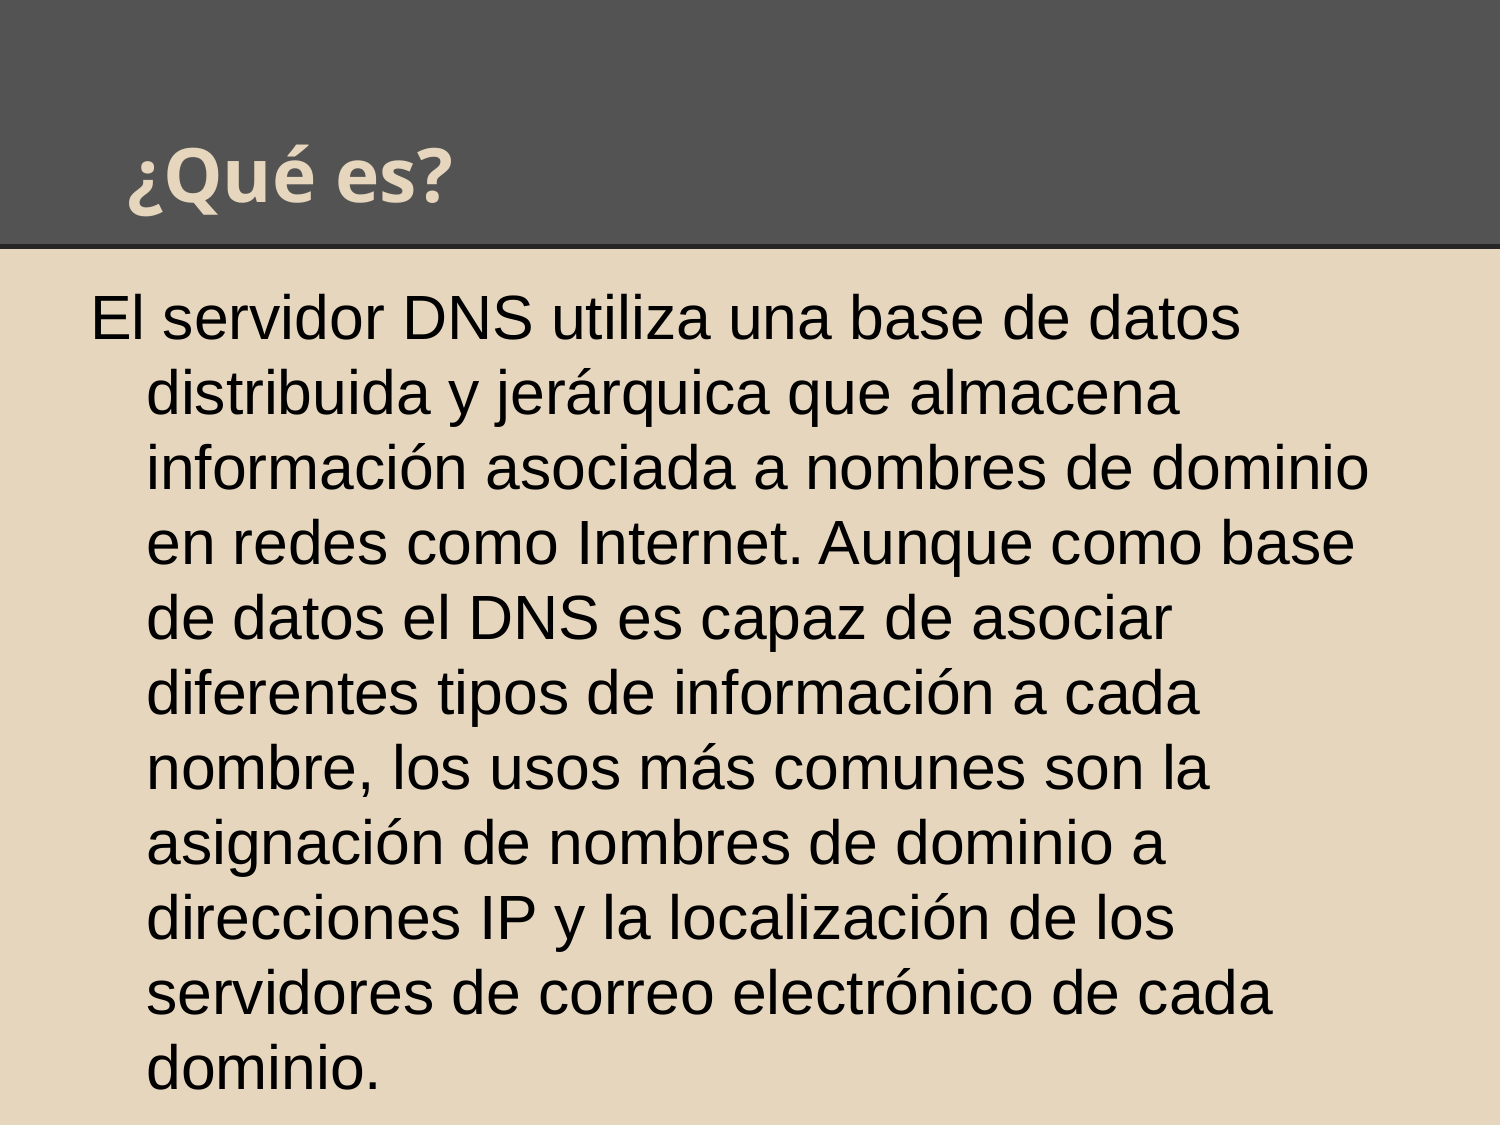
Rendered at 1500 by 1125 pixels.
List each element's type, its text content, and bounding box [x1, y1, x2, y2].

list El servidor DNS utiliza una base de datos distribuida y jerárquica que almacena información asociada a nombres de dominio en redes como Internet. Aunque como base de datos el DNS es capaz de asociar diferentes tipos de información a cada nombre, los usos más comunes son la asignación de nombres de dominio a direcciones IP y la localización de los servidores de correo electrónico de cada dominio. [75, 262, 1425, 1117]
title ¿Qué es? [75, 14, 1425, 233]
